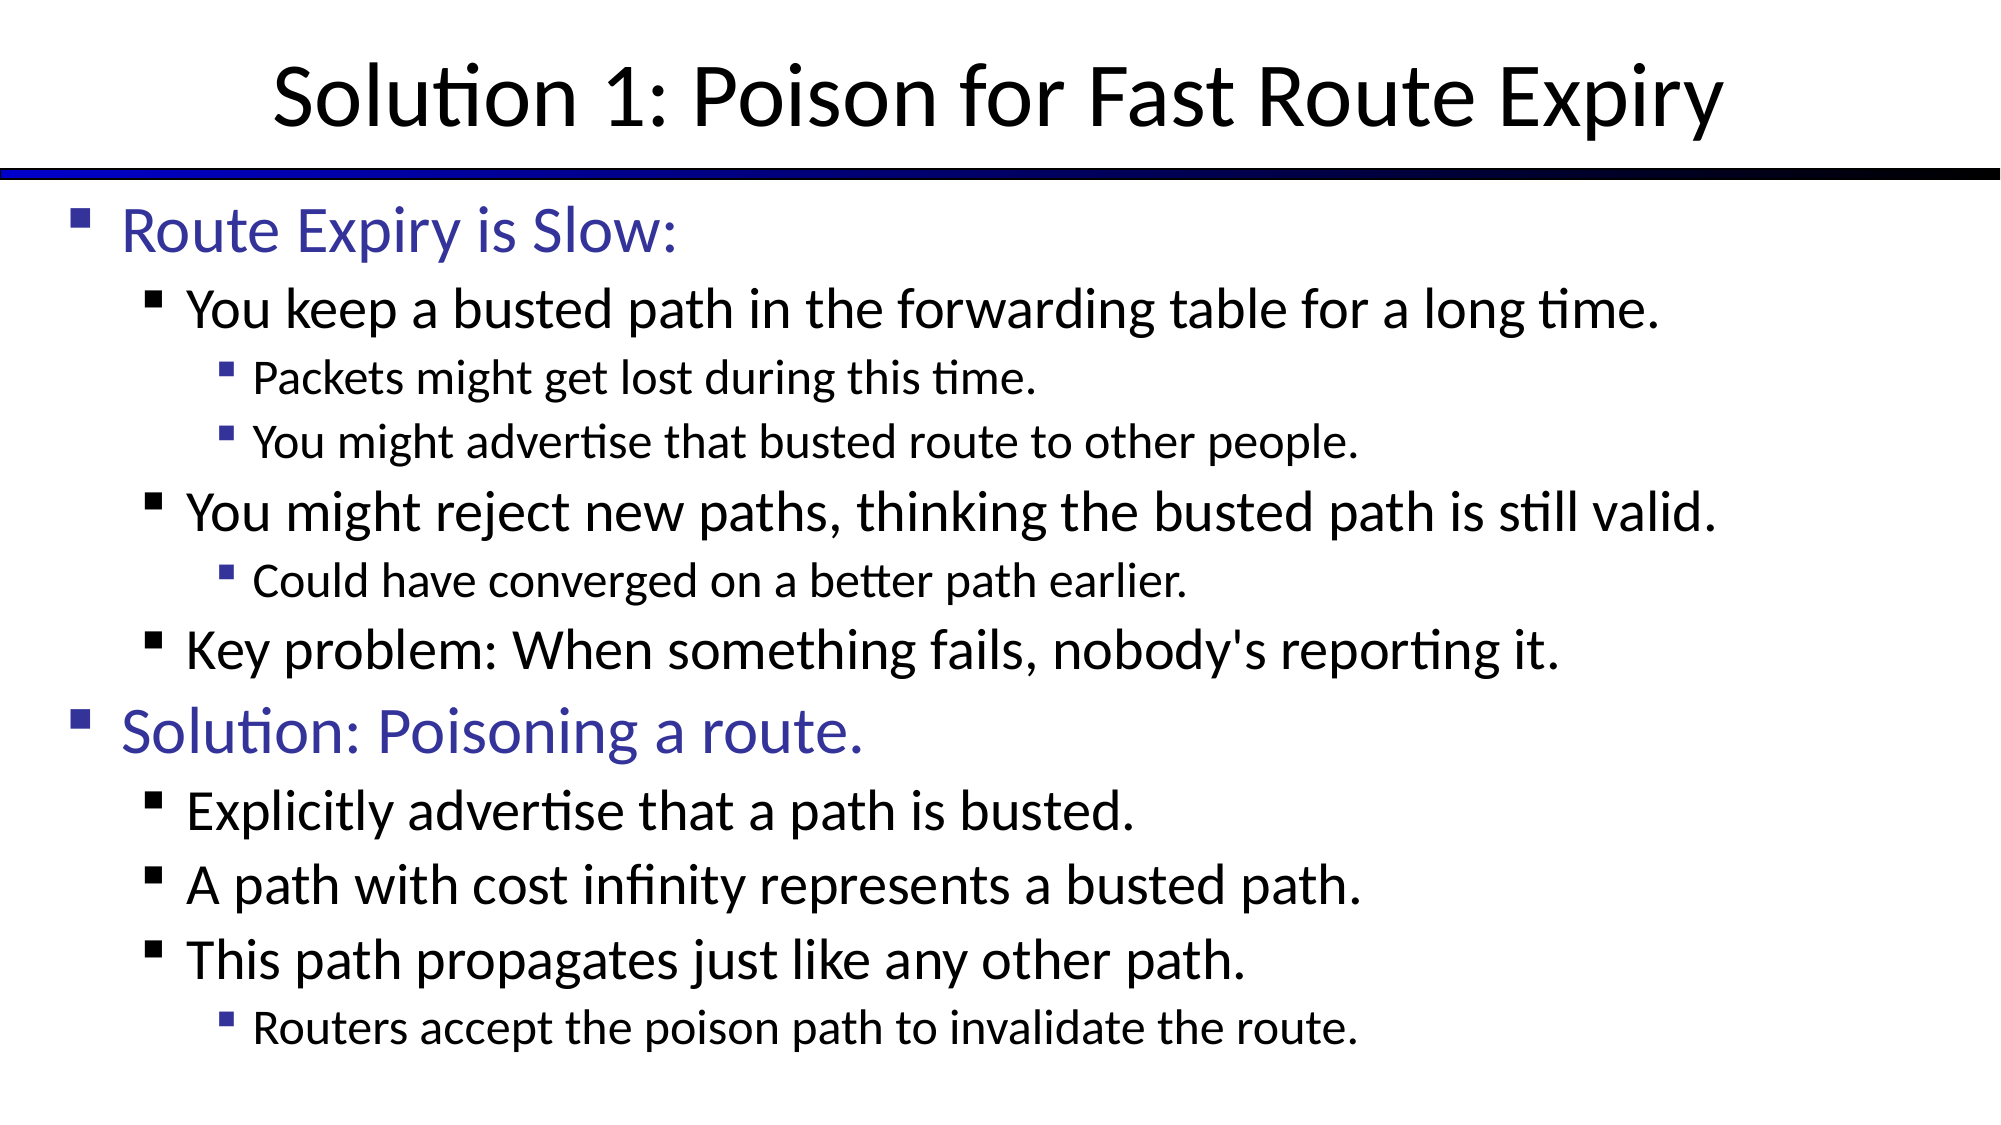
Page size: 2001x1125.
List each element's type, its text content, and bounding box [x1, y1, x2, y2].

title Solution 1: Poison for Fast Route Expiry [0, 0, 2000, 184]
list Route Expiry is Slow: You keep a busted path in the forwarding table for a long time. Packets might get lost during this time. You might advertise that busted route to other people. You might reject new paths, thinking the busted path is still valid. Could have converged on a better path earlier. Key problem: When something fails, nobody's reporting it. Solution: Poisoning a route. Explicitly advertise that a path is busted. A path with cost infinity represents a busted path. This path propagates just like any other path. Routers accept the poison path to invalidate the route. [49, 187, 1938, 1059]
